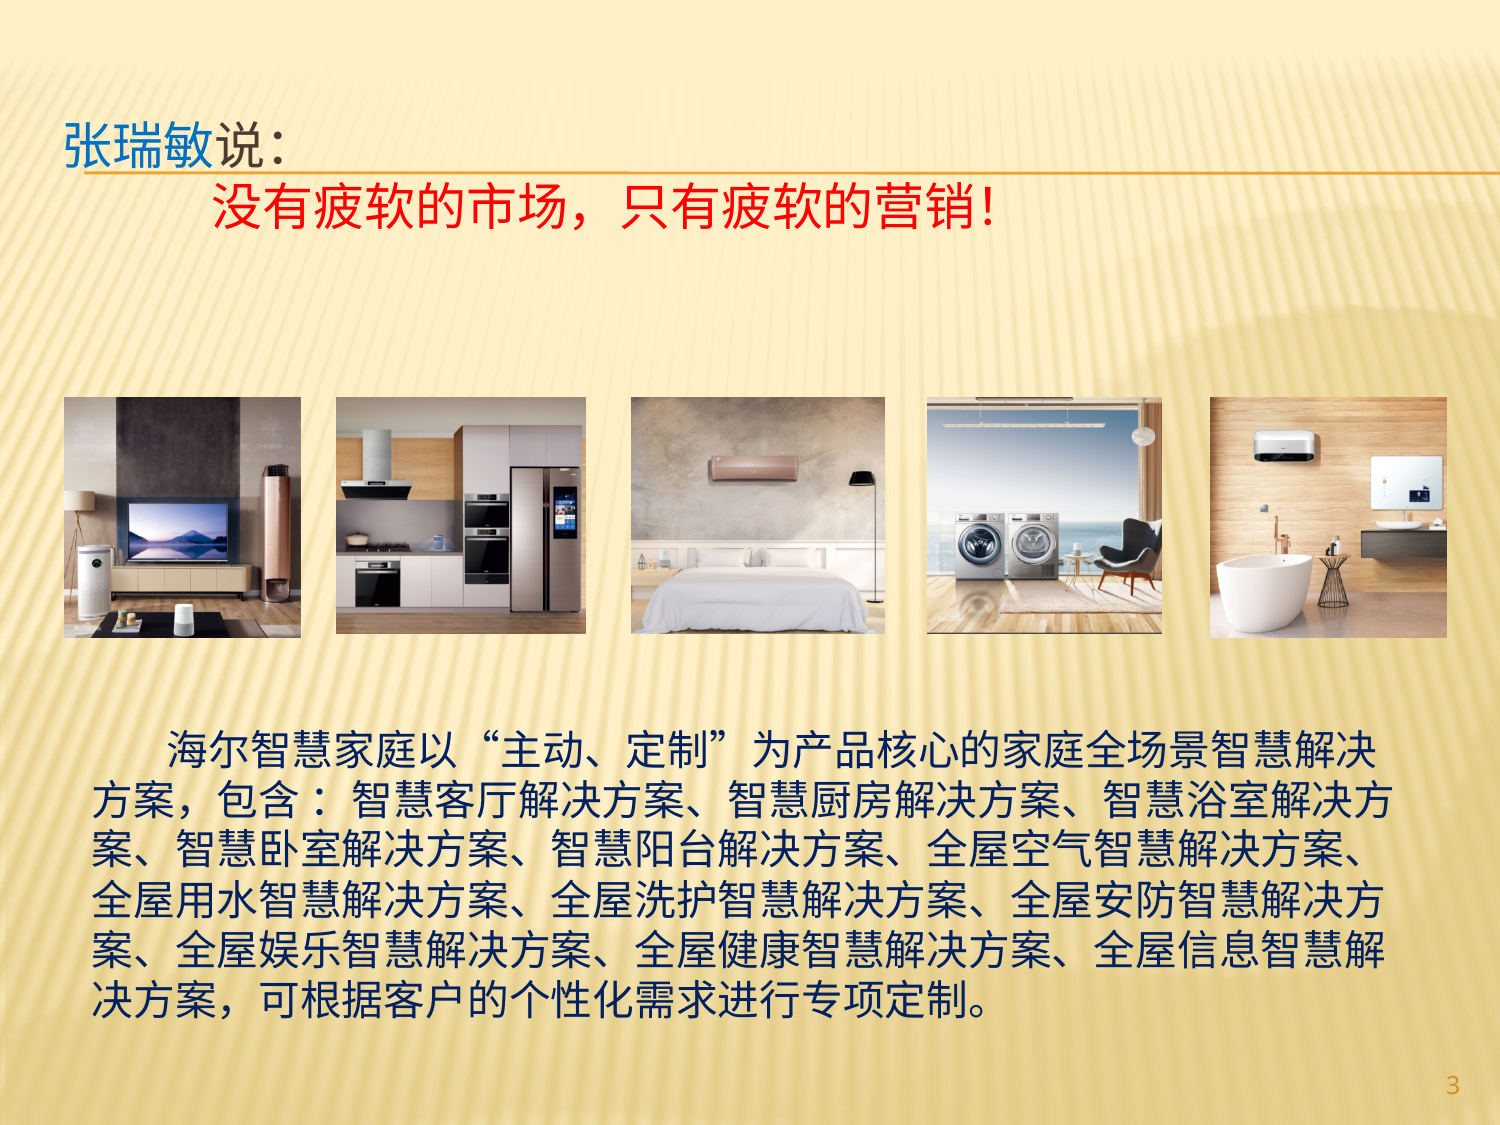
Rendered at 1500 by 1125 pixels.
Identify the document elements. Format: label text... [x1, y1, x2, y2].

title 张瑞敏说： 没有疲软的市场，只有疲软的营销！ [46, 105, 1472, 244]
slide_number 3 [1350, 1062, 1475, 1103]
picture [64, 396, 302, 639]
picture [336, 396, 586, 634]
picture [926, 396, 1163, 635]
picture [1210, 396, 1448, 638]
picture [631, 396, 885, 634]
text_box 海尔智慧家庭以“主动、定制”为产品核心的家庭全场景智慧解决方案，包含 ：智慧客厅解决方案、智慧厨房解决方案、智慧浴室解决方案、智慧卧室解决方案、智慧阳台解决方案、全屋空气智慧解决方案、全屋用水智慧解决方案、全屋洗护智慧解决方案、全屋安防智慧解决方案、全屋娱乐智慧解决方案、全屋健康智慧解决方案、全屋信息智慧解决方案，可根据客户的个性化需求进行专项定制。 [76, 715, 1424, 1031]
